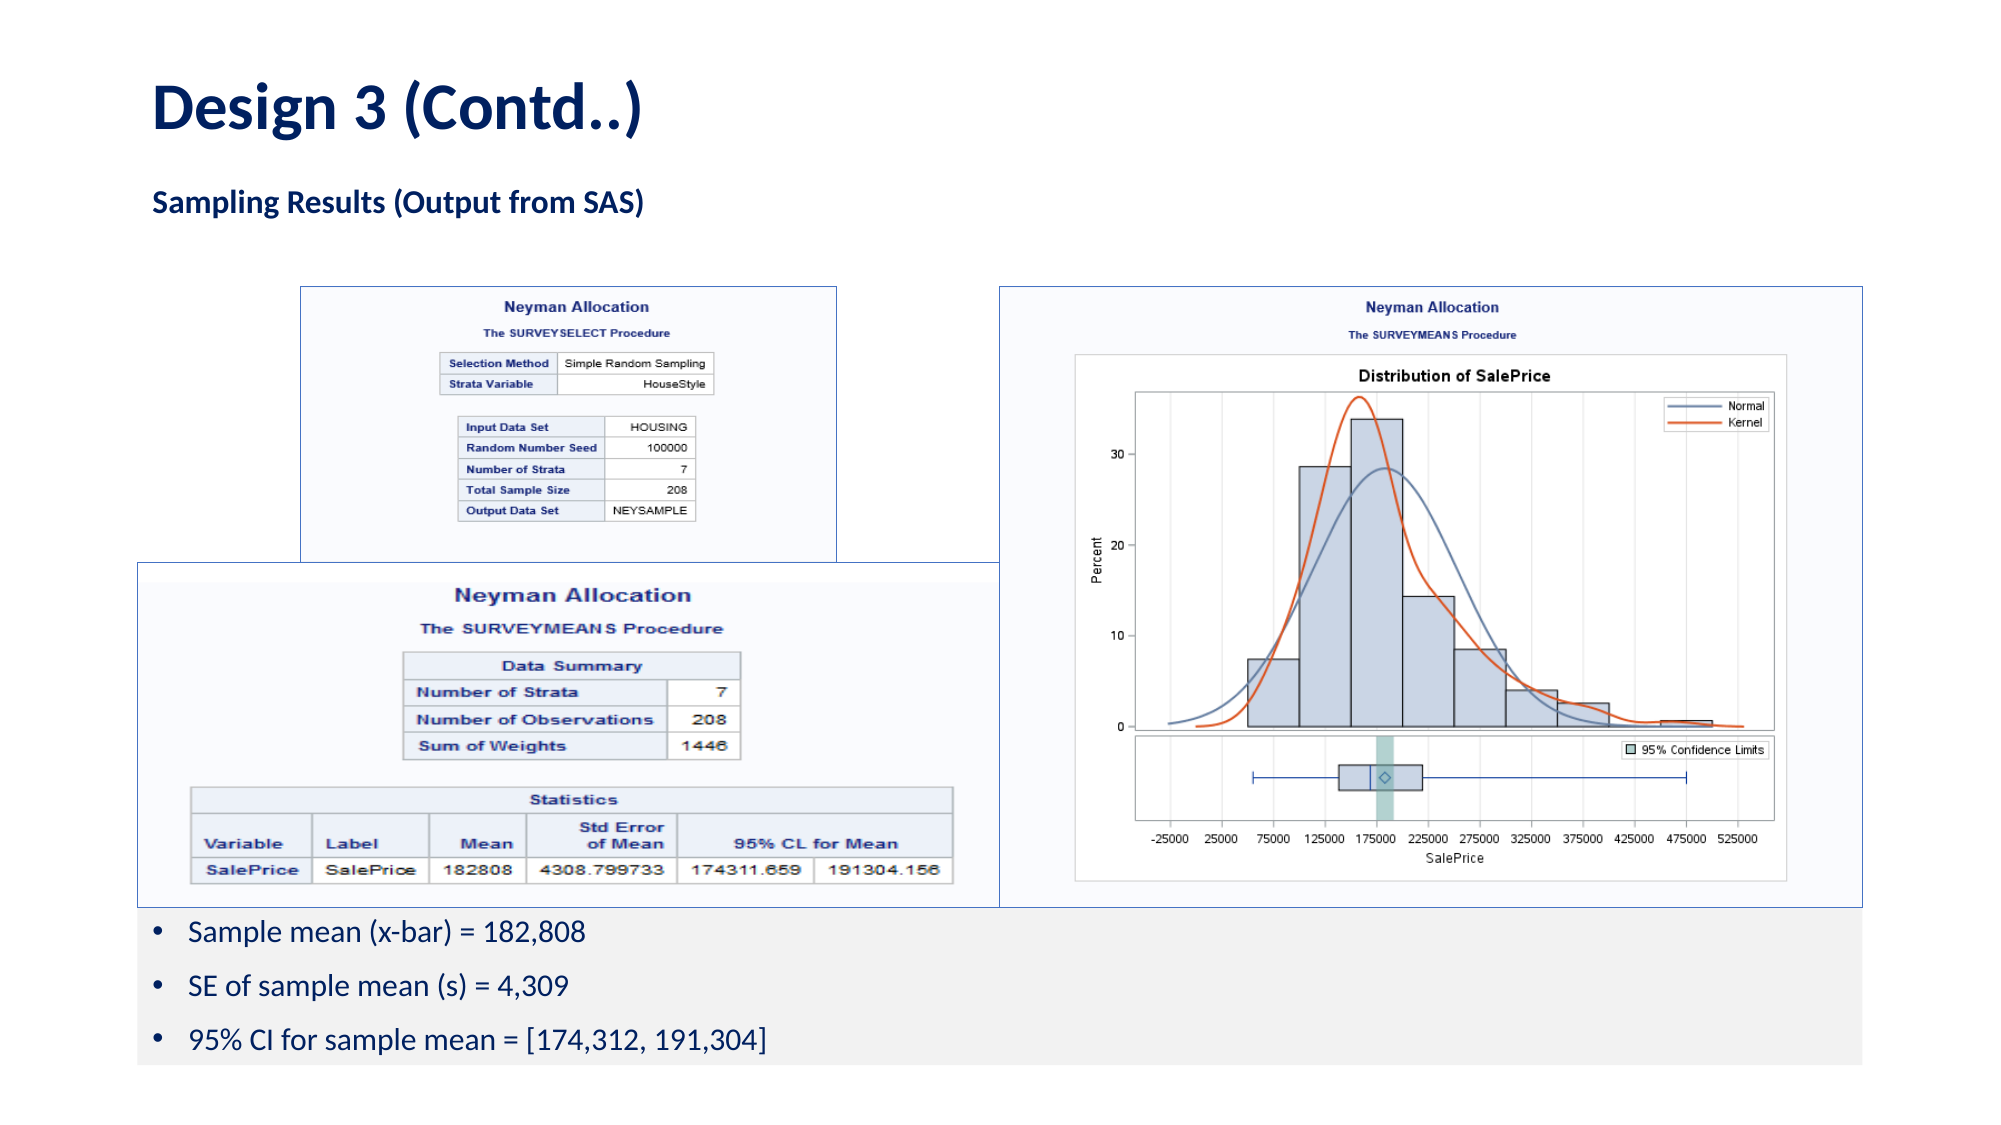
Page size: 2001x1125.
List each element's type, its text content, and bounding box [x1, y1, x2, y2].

text_box Sample mean (x-bar) = 182,808 SE of sample mean (s) = 4,309 95% CI for sample mean = [174,312, 191,304] [137, 908, 1863, 1066]
picture [137, 286, 1863, 908]
title Design 3 (Contd..) [137, 59, 1863, 156]
text_box Sampling Results (Output from SAS) [137, 155, 674, 251]
